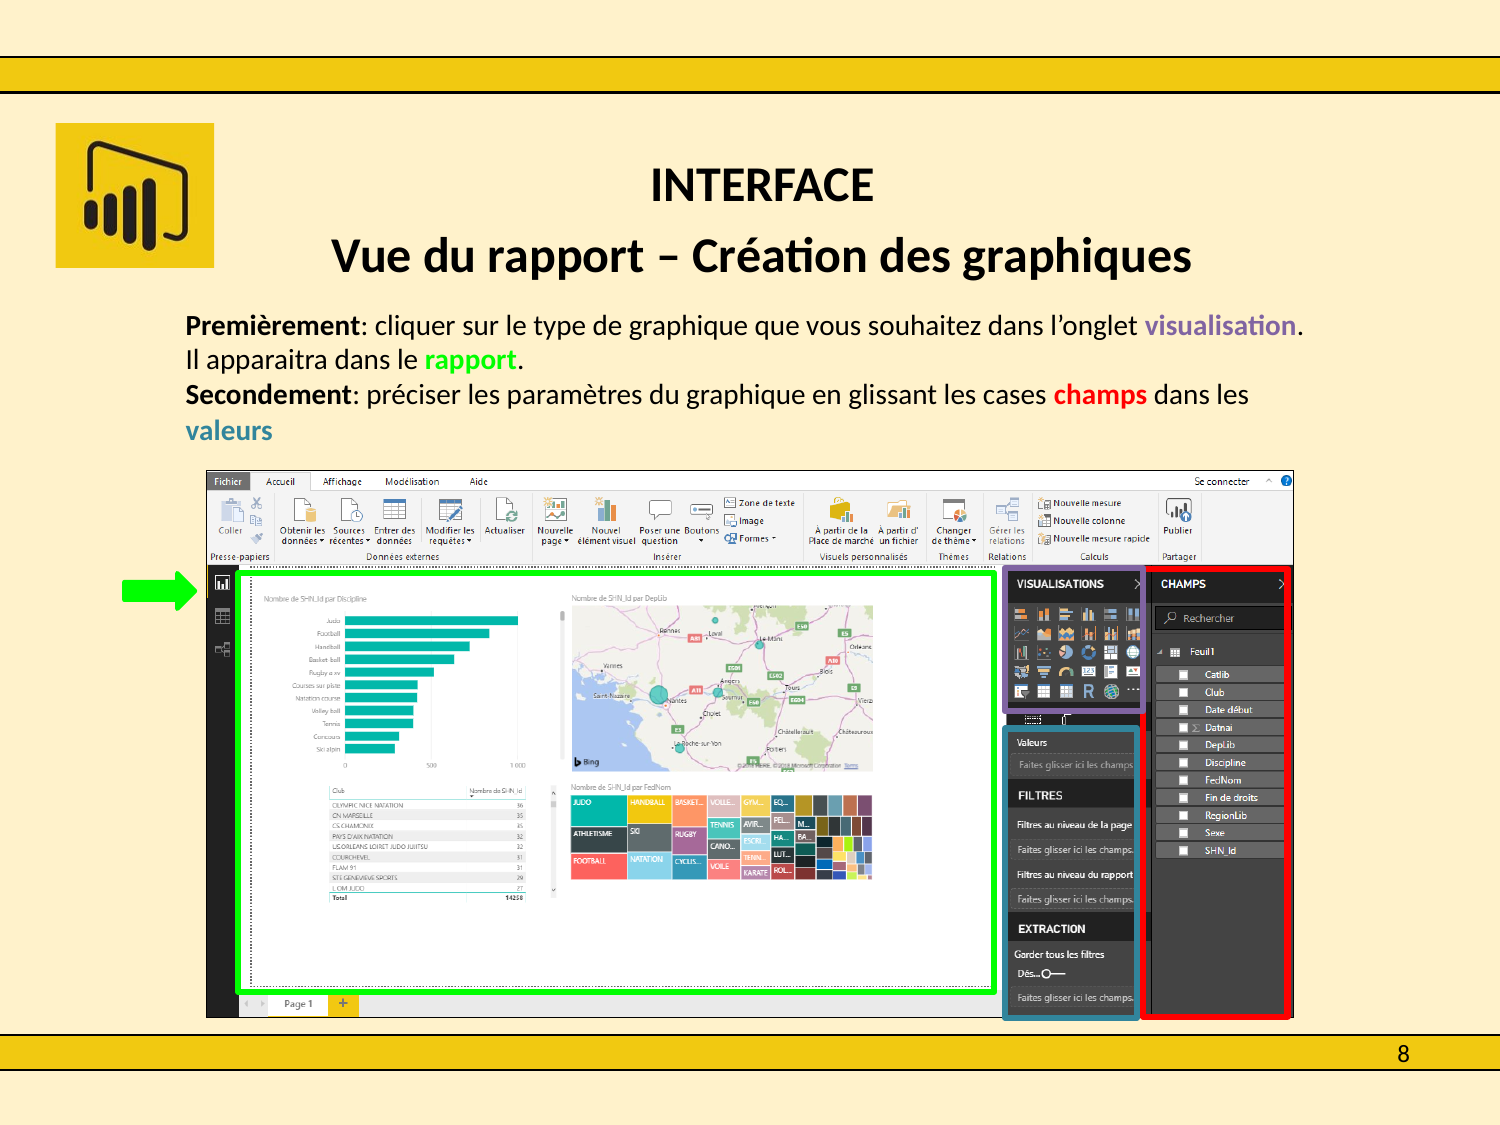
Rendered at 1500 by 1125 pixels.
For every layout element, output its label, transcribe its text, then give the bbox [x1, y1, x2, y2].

picture [55, 123, 215, 268]
text_box INTERFACE [308, 144, 1217, 215]
text_box Vue du rapport – Création des graphiques [308, 215, 1217, 290]
text_box [0, 1033, 1500, 1072]
text_box [122, 571, 198, 611]
text_box [0, 55, 1500, 95]
picture [205, 470, 1295, 1018]
slide_number 8 [1074, 1035, 1425, 1071]
text_box Premièrement: cliquer sur le type de graphique que vous souhaitez dans l’onglet visualisation. Il apparaitra dans le rapport. Secondement: préciser les paramètres du graphique en glissant les cases champs dans les valeurs [170, 298, 1329, 454]
